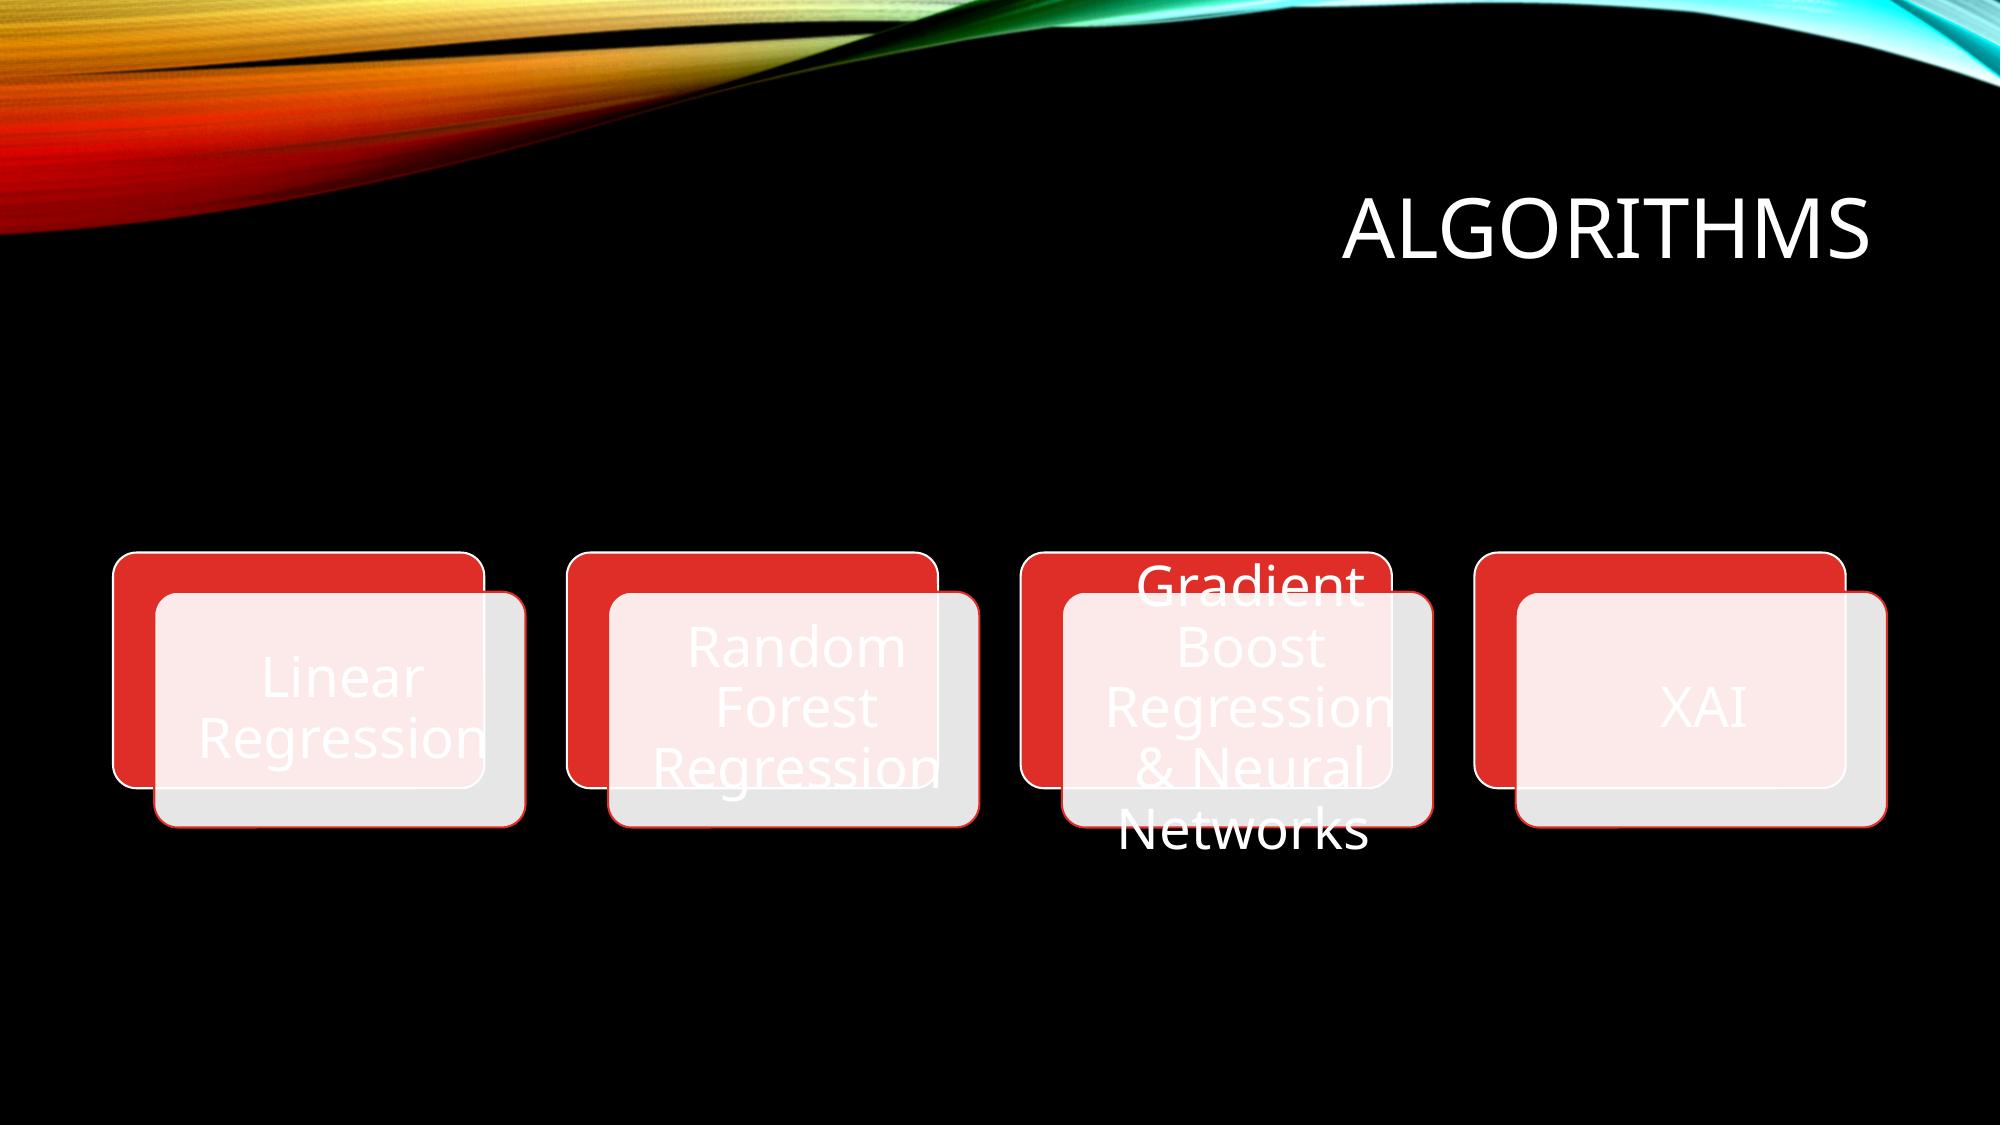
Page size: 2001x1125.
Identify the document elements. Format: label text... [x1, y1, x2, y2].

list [112, 359, 1888, 1021]
picture [0, 0, 2000, 237]
title Algorithms [474, 125, 1888, 338]
